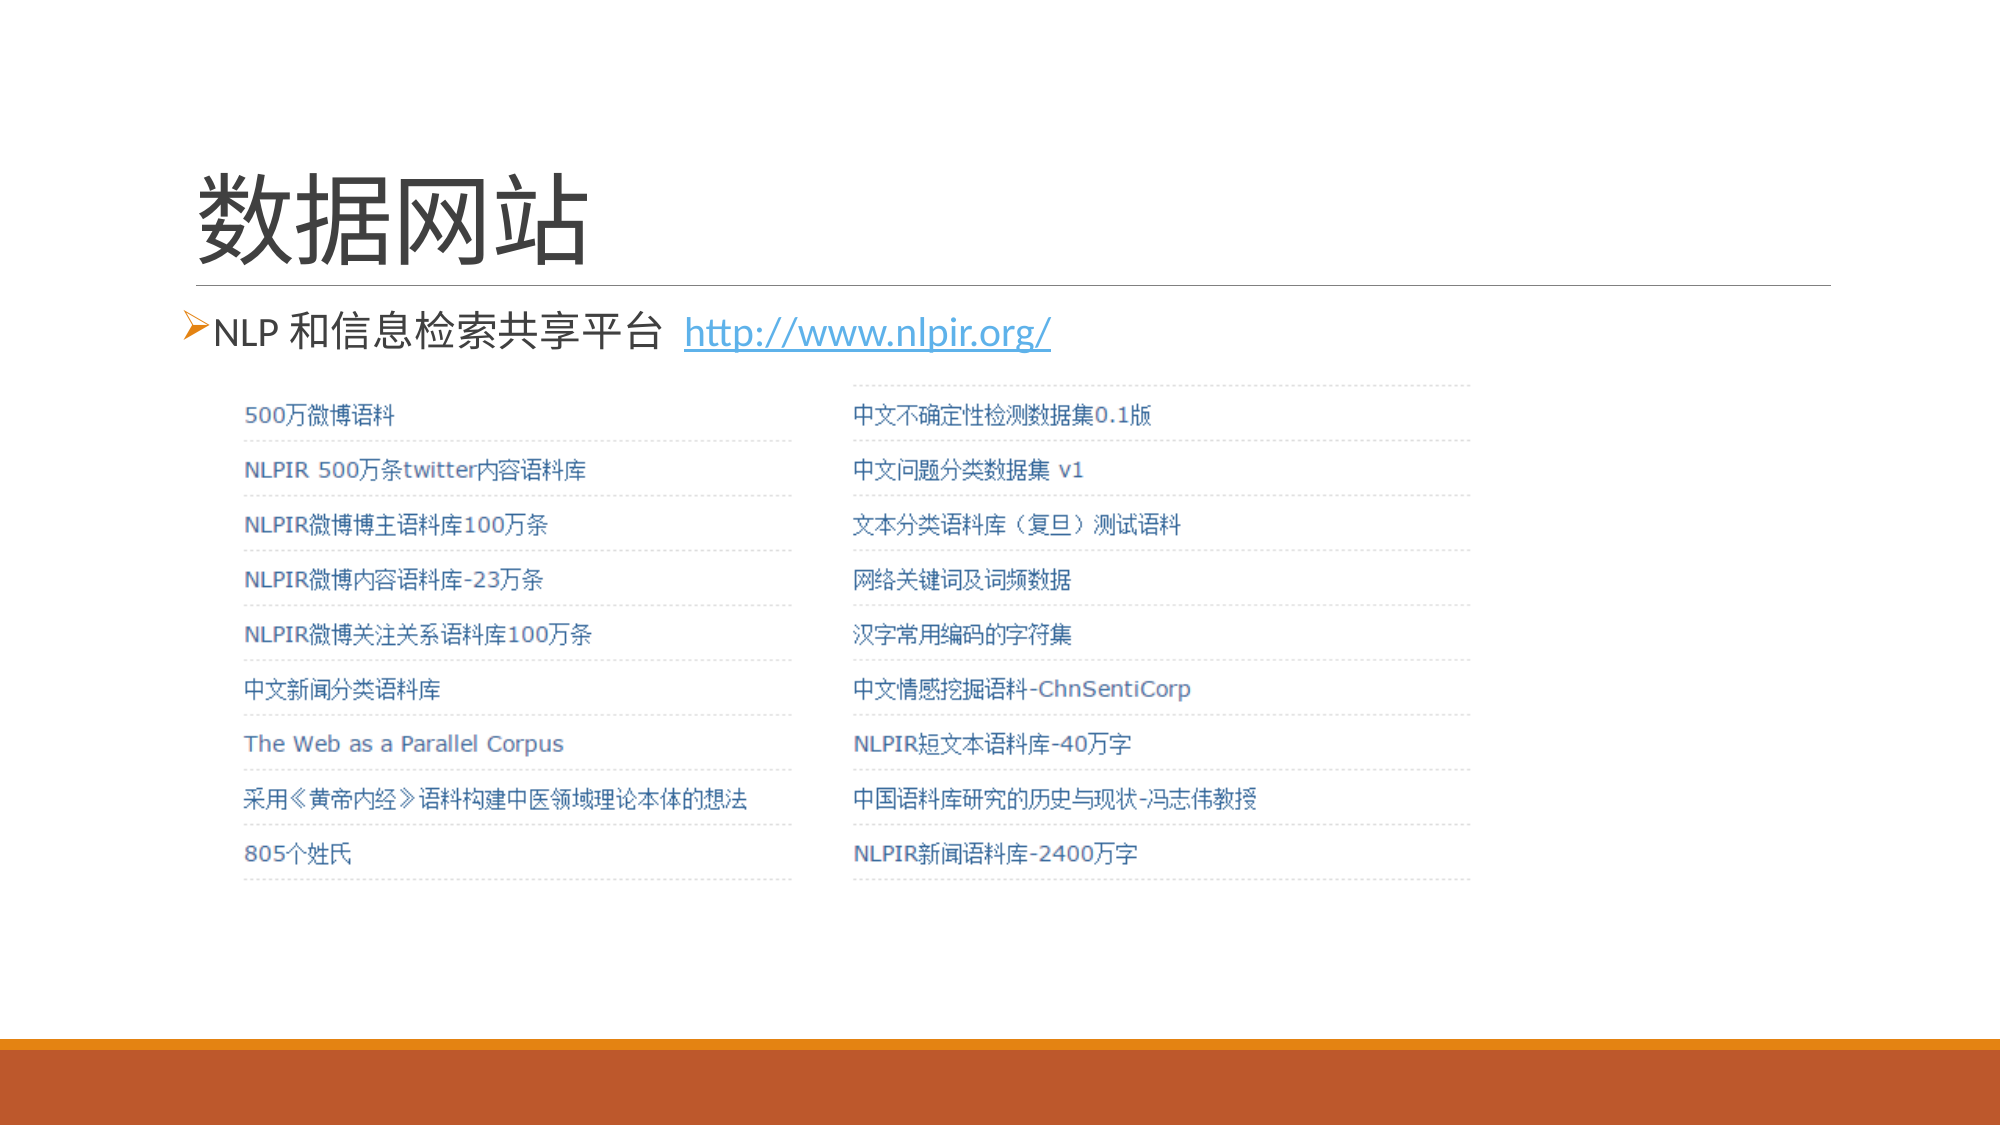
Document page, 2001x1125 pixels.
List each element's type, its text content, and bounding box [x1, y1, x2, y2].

title 数据网站 [180, 47, 1830, 285]
picture [841, 382, 1472, 882]
picture [226, 383, 795, 882]
list NLP和信息检索共享平台 http://www.nlpir.org/ [180, 302, 1830, 963]
